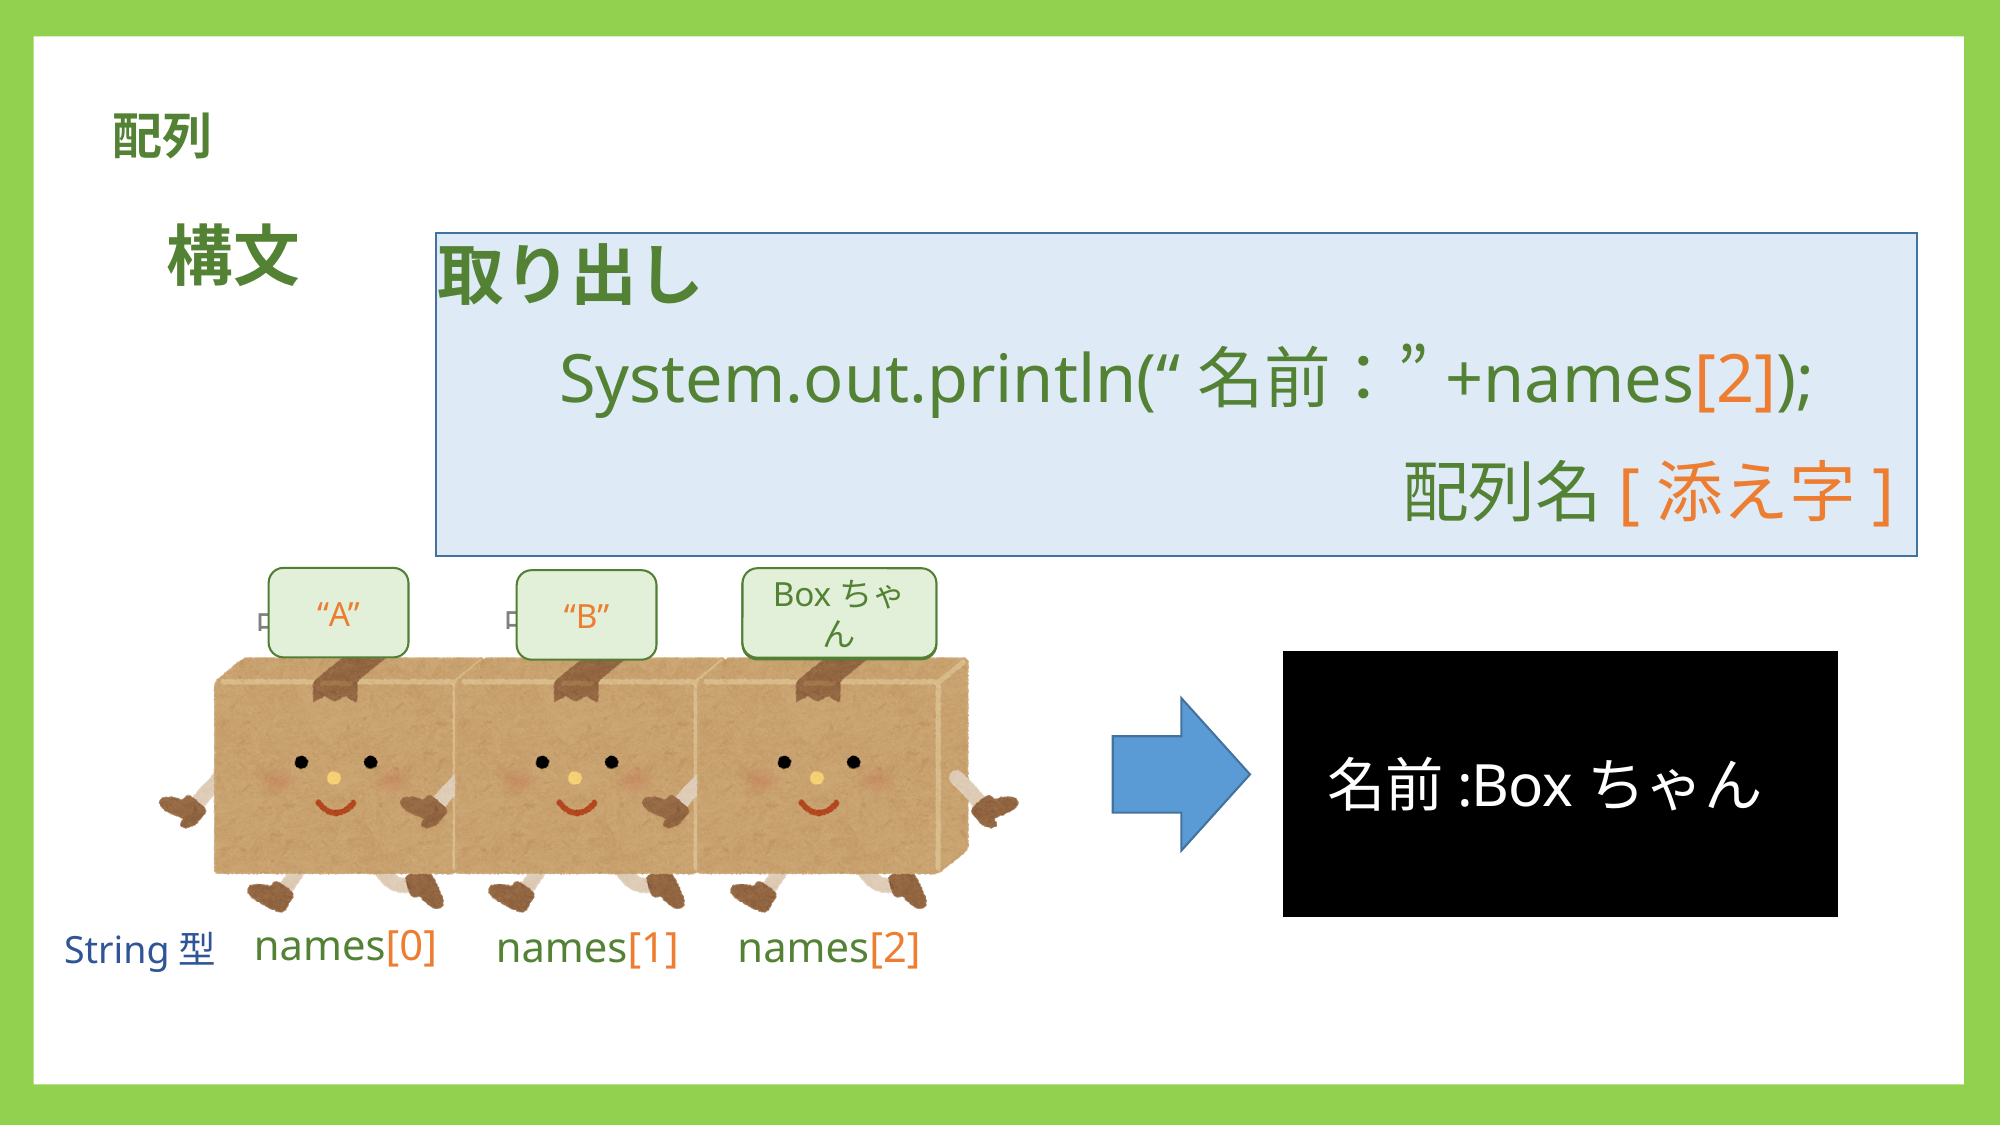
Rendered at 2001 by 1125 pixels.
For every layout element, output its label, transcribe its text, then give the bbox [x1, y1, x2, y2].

text_box [435, 232, 1918, 557]
text_box “B” [515, 569, 658, 593]
text_box “A” [267, 566, 410, 593]
text_box 構文 [151, 206, 316, 301]
text_box 配列名[添え字] [1387, 442, 1910, 538]
text_box names[2] [722, 955, 936, 979]
text_box 名前: [1312, 741, 1456, 826]
text_box 取り出し [422, 225, 720, 320]
text_box Boxちゃん [741, 567, 938, 593]
text_box String型 [49, 918, 232, 979]
text_box [1111, 695, 1252, 854]
text_box 配列 [98, 96, 228, 172]
text_box names[1] [481, 955, 694, 979]
text_box names[0] [239, 955, 453, 977]
text_box System.out.println(“名前：”+names[2]); [544, 328, 1830, 424]
text_box Boxちゃん [1456, 741, 1778, 826]
text_box [1283, 651, 1838, 917]
picture [146, 593, 1029, 955]
